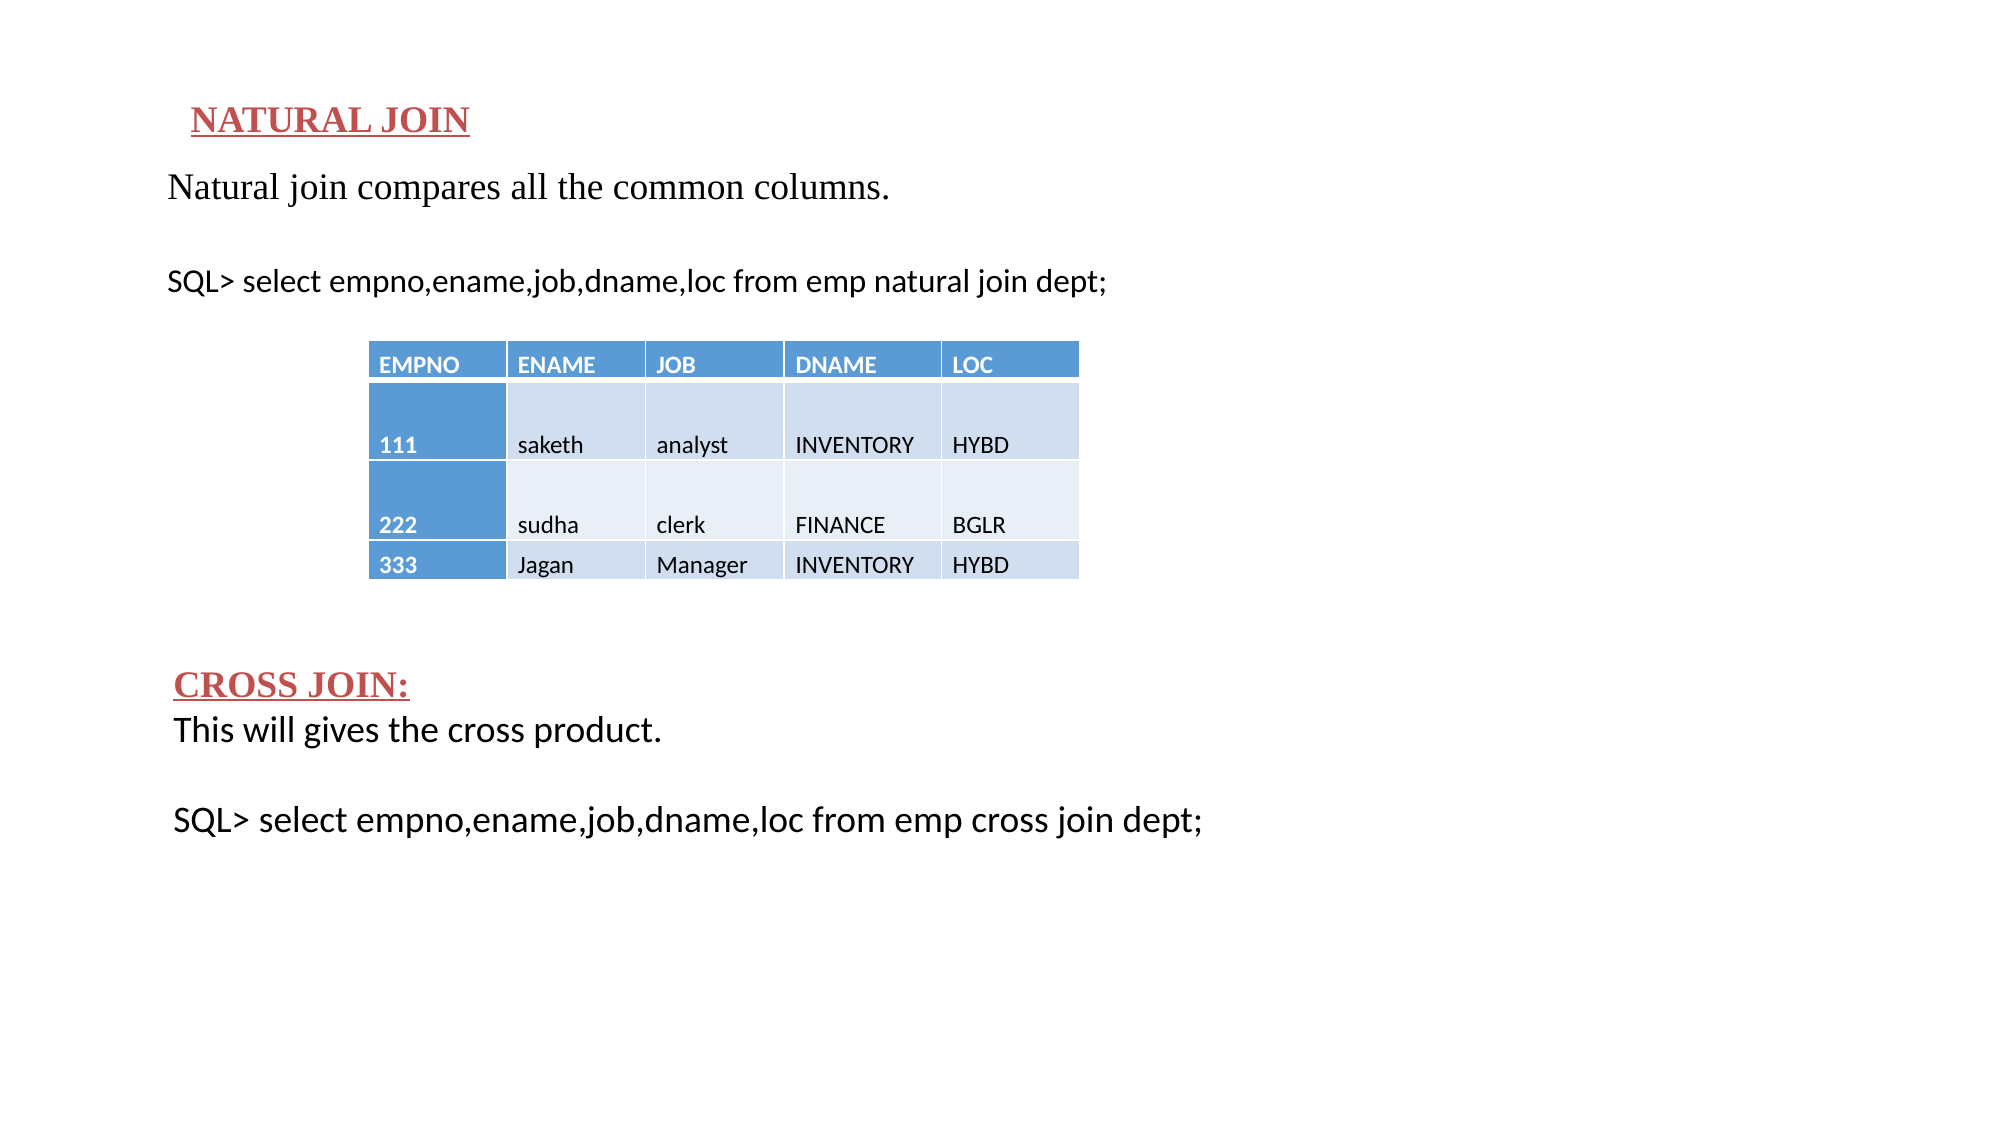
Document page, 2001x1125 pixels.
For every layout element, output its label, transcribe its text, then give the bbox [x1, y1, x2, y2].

table_cell FINANCE [785, 461, 941, 539]
table_cell INVENTORY [785, 383, 941, 459]
table_cell 222 [369, 461, 506, 539]
table_header JOB [646, 341, 783, 377]
table_cell sudha [508, 461, 645, 539]
table_cell HYBD [942, 541, 1079, 579]
table_cell clerk [646, 461, 783, 539]
table_cell Jagan [508, 541, 645, 579]
text_box NATURAL JOIN [175, 87, 485, 148]
table_cell INVENTORY [785, 541, 941, 579]
table_cell Manager [646, 541, 783, 579]
table_cell 333 [369, 541, 506, 579]
table_header DNAME [785, 341, 941, 377]
table_cell BGLR [942, 461, 1079, 539]
table_header ENAME [508, 341, 645, 377]
text_box Natural join compares all the common columns. SQL> select empno,ename,job,dname,loc from emp natural join dept; [152, 148, 1711, 353]
table_header EMPNO [369, 341, 506, 377]
table_cell HYBD [942, 383, 1079, 459]
table_cell saketh [508, 383, 645, 459]
table_cell analyst [646, 383, 783, 459]
text_box CROSS JOIN: This will gives the cross product. SQL> select empno,ename,job,dname,loc from emp cross join dept; [158, 607, 1220, 892]
table_cell 111 [369, 383, 506, 459]
table_header LOC [942, 341, 1079, 377]
